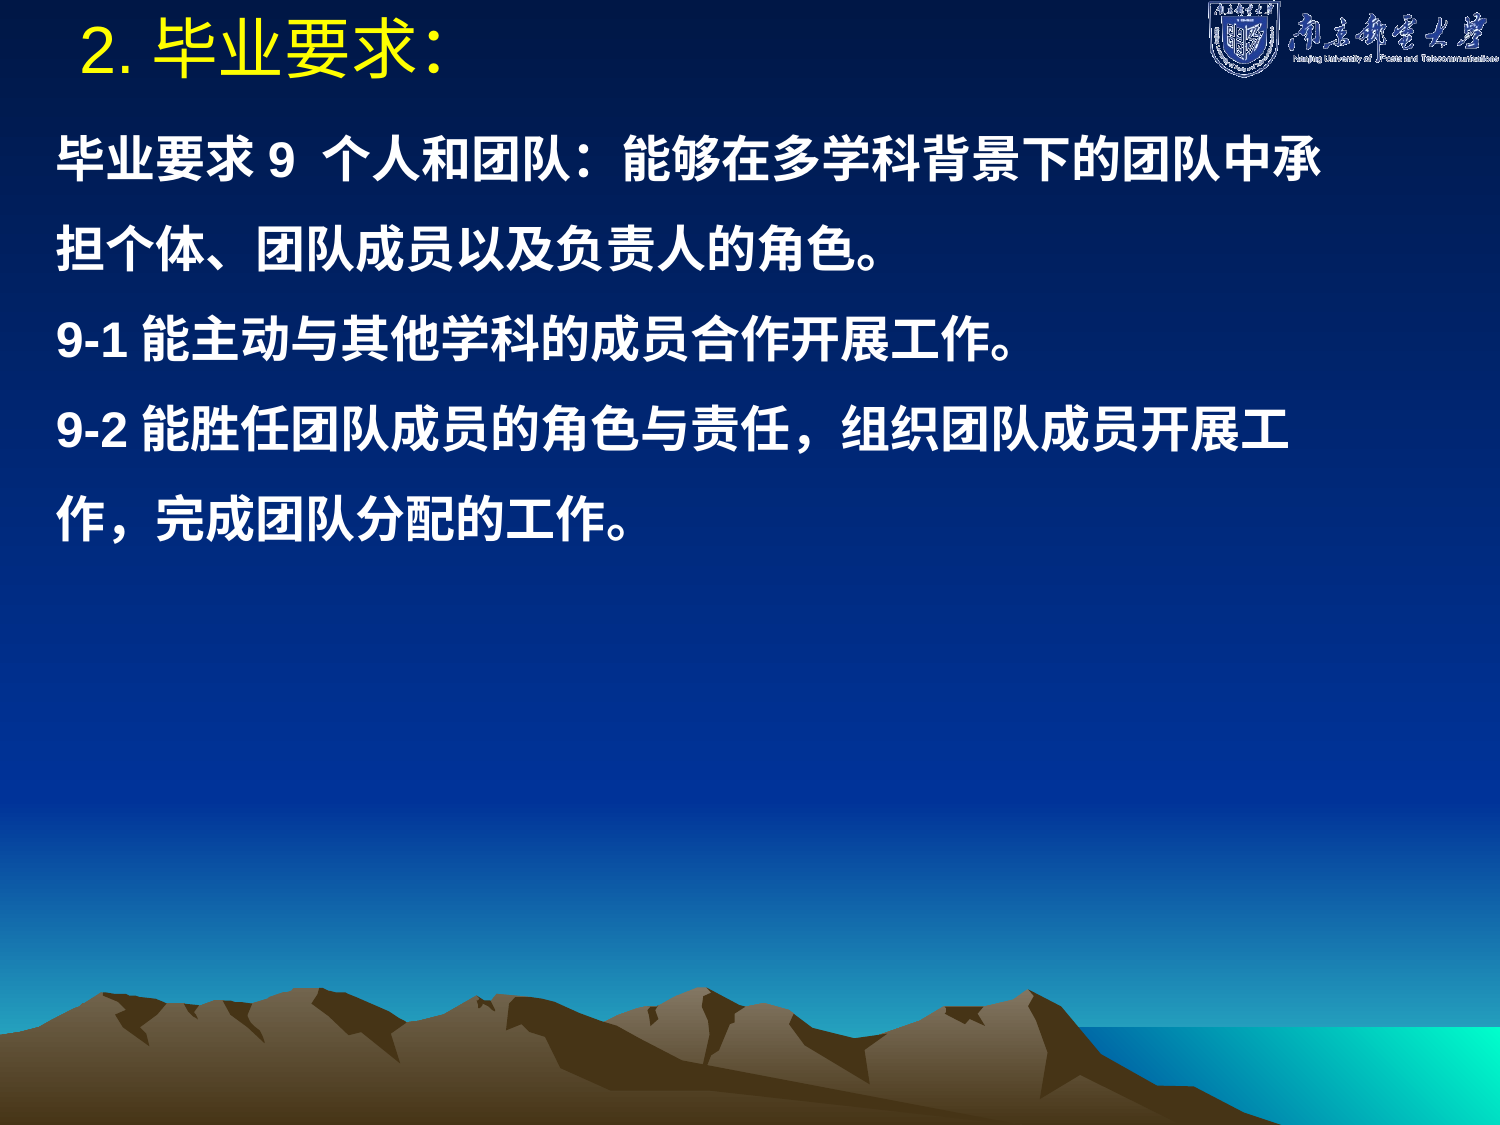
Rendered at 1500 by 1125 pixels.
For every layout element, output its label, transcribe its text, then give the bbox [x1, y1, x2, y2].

slide_number [74, 1024, 426, 1101]
slide_number [1074, 1024, 1426, 1101]
text_box 2.毕业要求： [64, 0, 880, 90]
text_box 毕业要求9 个人和团队：能够在多学科背景下的团队中承担个体、团队成员以及负责人的角色。 9-1能主动与其他学科的成员合作开展工作。 9-2能胜任团队成员的角色与责任，组织团队成员开展工作，完成团队分配的工作。 [41, 90, 1376, 555]
picture [1206, 0, 1500, 79]
